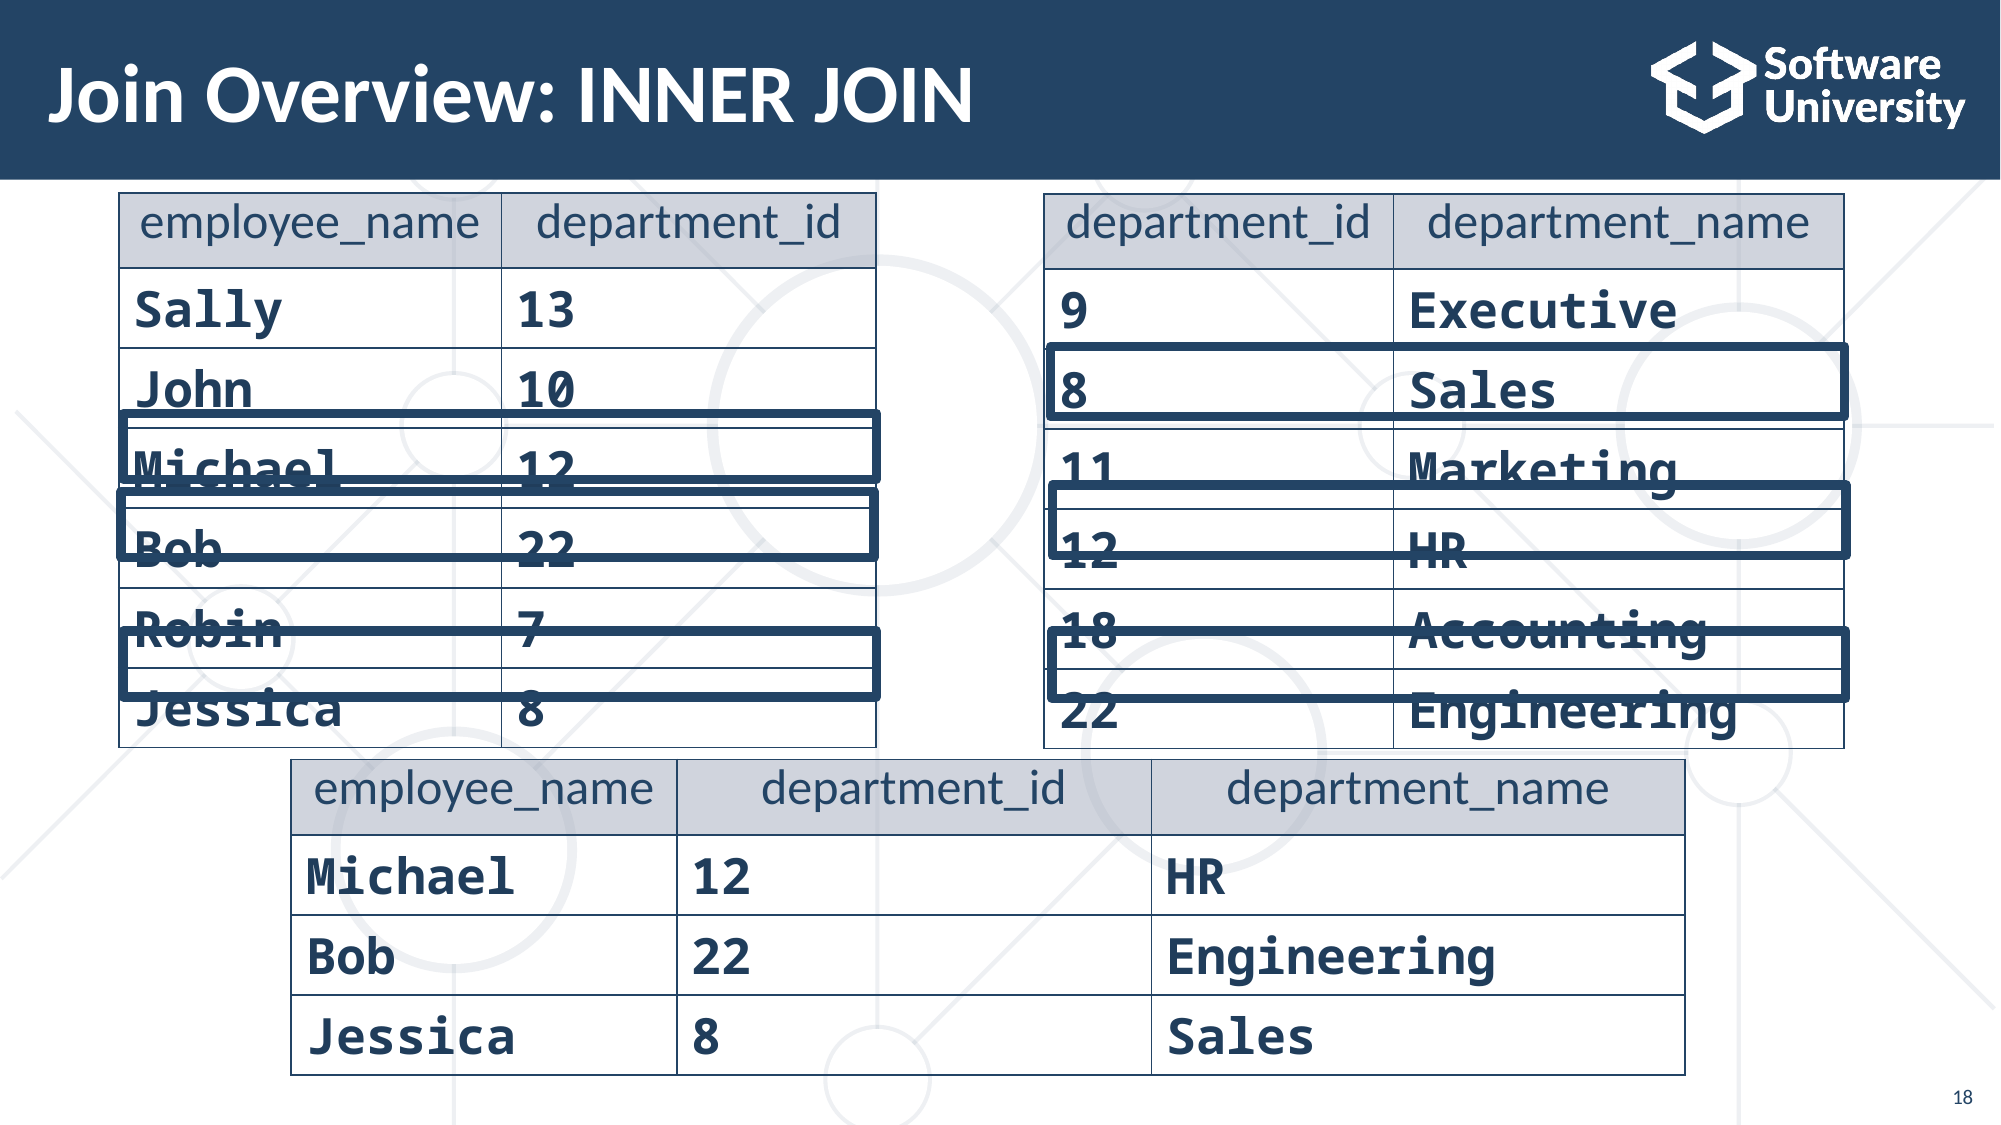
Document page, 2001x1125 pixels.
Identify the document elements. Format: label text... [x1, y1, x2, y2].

table_cell 13 [502, 269, 875, 347]
table_cell Engineering [1152, 916, 1684, 994]
table_cell 22 [502, 560, 875, 587]
table_cell 22 [678, 916, 1151, 994]
table_cell Engineering [1394, 700, 1843, 748]
table_cell HR [1152, 836, 1684, 914]
text_box [1050, 629, 1848, 700]
table_cell 11 [1045, 430, 1393, 508]
slide_number 18 [1927, 1067, 1989, 1117]
table_cell Michael [292, 836, 676, 914]
table_header employee_name [120, 194, 501, 267]
table_cell 12 [502, 481, 875, 489]
table_header department_id [678, 760, 1151, 834]
table_cell 7 [502, 589, 875, 629]
text_box [121, 411, 878, 481]
text_box [1049, 344, 1846, 419]
title Join Overview: INNER JOIN [31, 16, 1625, 162]
table_header employee_name [292, 760, 676, 834]
table_cell Executive [1394, 270, 1843, 344]
table_cell HR [1394, 558, 1843, 588]
table_cell Sally [120, 269, 501, 347]
table_header department_name [1152, 760, 1684, 834]
table_cell 22 [1045, 670, 1393, 748]
picture [1651, 41, 1966, 134]
table_cell Jessica [120, 669, 501, 747]
table_cell Marketing [1394, 430, 1843, 483]
table_cell Jessica [292, 996, 676, 1074]
text_box [121, 629, 878, 699]
table_cell 18 [1045, 590, 1393, 668]
table_cell 8 [678, 996, 1151, 1074]
table_cell Bob [292, 916, 676, 994]
table_cell Michael [120, 429, 501, 489]
table_cell Robin [120, 589, 501, 667]
table_cell Accounting [1394, 590, 1843, 629]
text_box [119, 489, 876, 560]
table_cell Sales [1152, 996, 1684, 1074]
table_cell 8 [502, 699, 875, 747]
table_header department_id [502, 194, 875, 267]
table_cell 10 [502, 349, 875, 411]
table_cell 12 [678, 836, 1151, 914]
table_header department_id [1045, 195, 1393, 268]
table_cell 8 [1045, 350, 1393, 428]
table_cell 12 [1045, 510, 1393, 588]
table_cell 9 [1045, 270, 1393, 348]
table_cell Bob [120, 560, 501, 587]
table_header department_name [1394, 195, 1843, 268]
table_cell Sales [1394, 419, 1843, 428]
text_box [1050, 483, 1848, 558]
list [31, 196, 1970, 1104]
table_cell John [120, 349, 501, 427]
